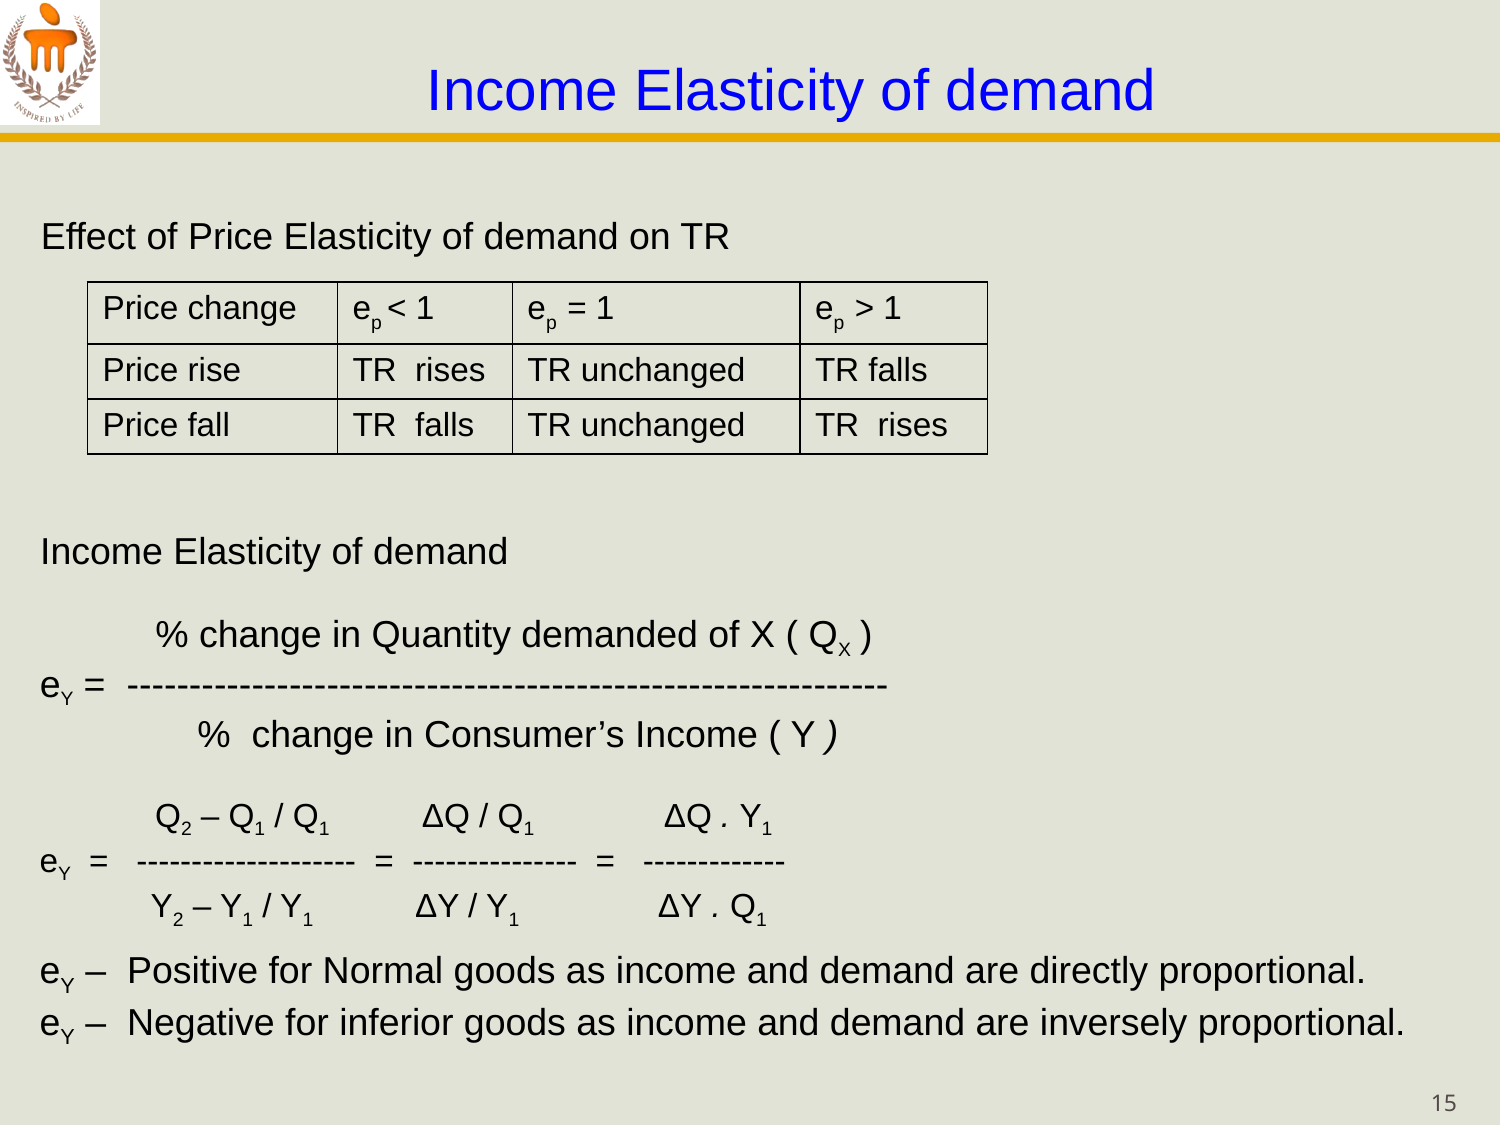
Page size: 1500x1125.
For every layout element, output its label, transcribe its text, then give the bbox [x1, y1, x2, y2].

table_header ep < 1 [338, 283, 512, 343]
table_cell TR rises [338, 345, 512, 398]
text_box Q2 – Q1 / Q1 ΔQ / Q1 ΔQ . Y1 eY = -------------------- = --------------- = ------------- Y2 – Y1 / Y1 ΔY / Y1 ΔY . Q1 [24, 782, 850, 938]
table_cell TR rises [801, 400, 987, 453]
table_cell TR falls [338, 400, 512, 453]
text_box Effect of Price Elasticity of demand on TR [25, 205, 746, 265]
table_header ep = 1 [513, 283, 799, 343]
text_box Income Elasticity of demand [25, 519, 524, 580]
table_cell TR unchanged [513, 345, 799, 398]
text_box % change in Quantity demanded of X ( QX ) eY = ------------------------------------------------------------- % change in Consumer’s Income ( Y ) [25, 602, 1105, 762]
table_header ep > 1 [801, 283, 987, 343]
table_cell Price fall [88, 400, 337, 453]
text_box Income Elasticity of demand [385, 43, 1199, 132]
table_header Price change [88, 283, 337, 343]
table_cell Price rise [88, 345, 337, 398]
table_cell TR unchanged [513, 400, 799, 453]
slide_number 15 [1412, 1086, 1476, 1121]
picture [0, 0, 101, 126]
table_cell TR falls [801, 345, 987, 398]
text_box eY – Positive for Normal goods as income and demand are directly proportional. eY – Negative for inferior goods as income and demand are inversely proportional. [24, 938, 1463, 1056]
